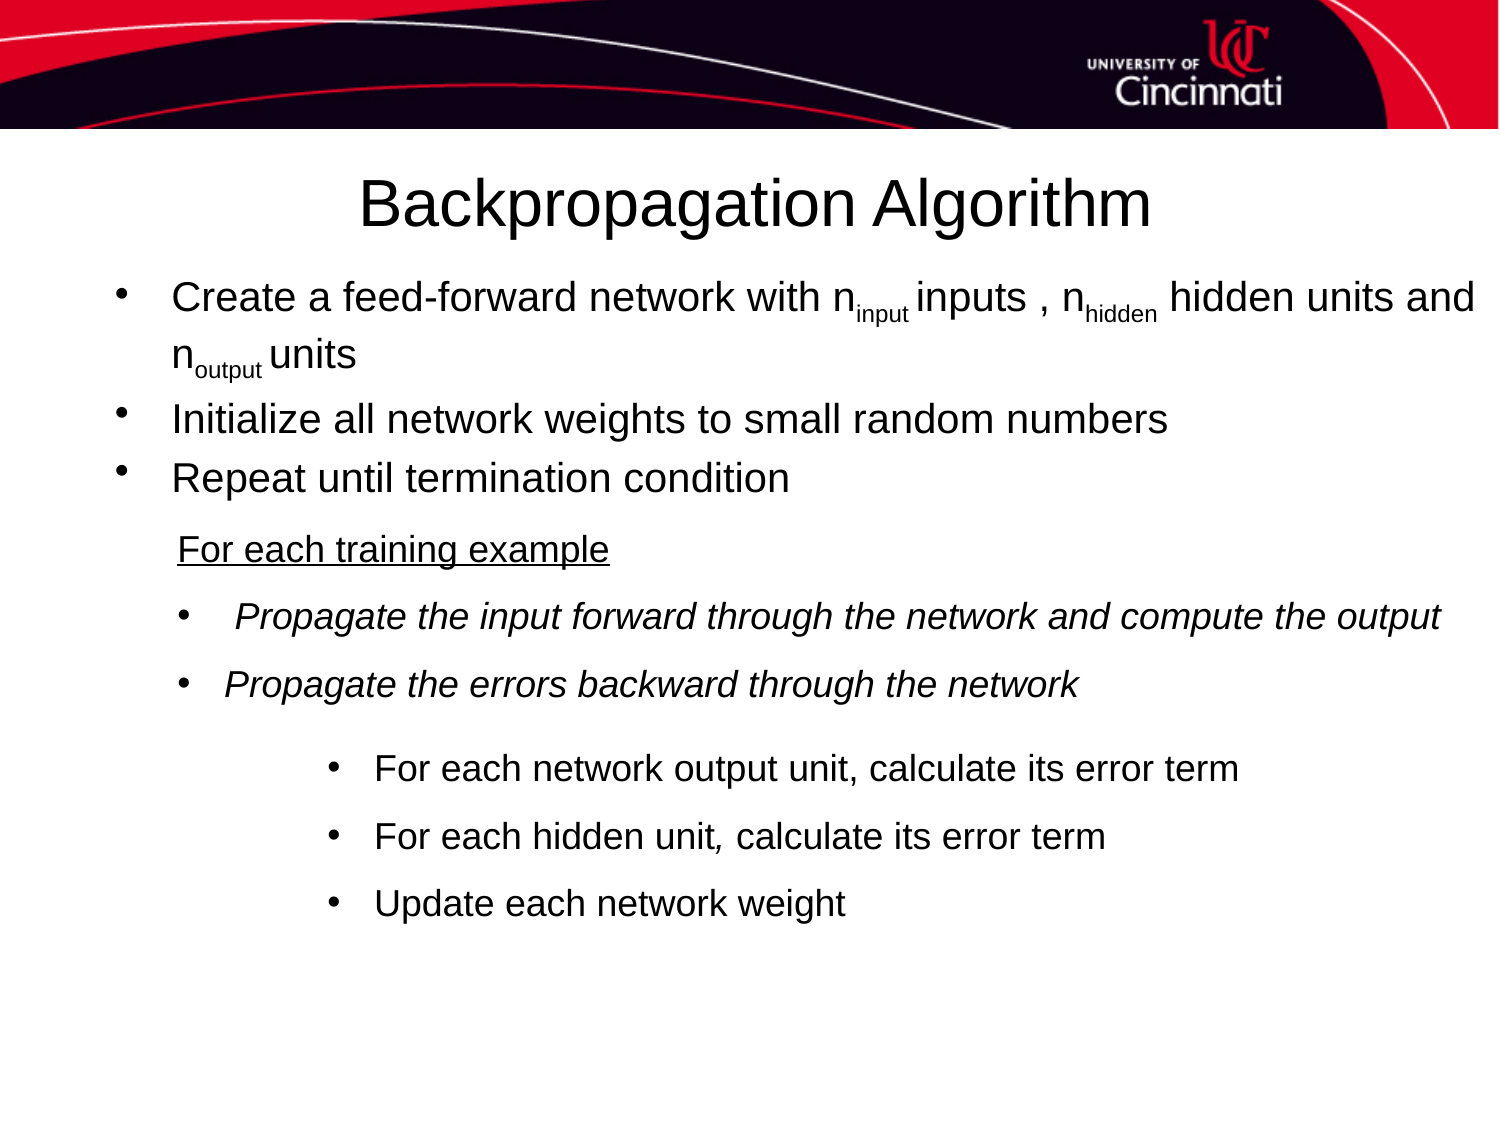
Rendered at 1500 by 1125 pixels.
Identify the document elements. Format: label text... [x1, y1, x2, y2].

text_box For each network output unit, calculate its error term For each hidden unit, calculate its error term Update each network weight [312, 714, 1500, 932]
text_box For each training example Propagate the input forward through the network and compute the output Propagate the errors backward through the network [162, 494, 1500, 712]
title Backpropagation Algorithm [112, 149, 1400, 250]
picture [0, 0, 1500, 129]
list Create a feed-forward network with ninput inputs , nhidden hidden units and noutput units Initialize all network weights to small random numbers Repeat until termination condition [99, 262, 1500, 1013]
